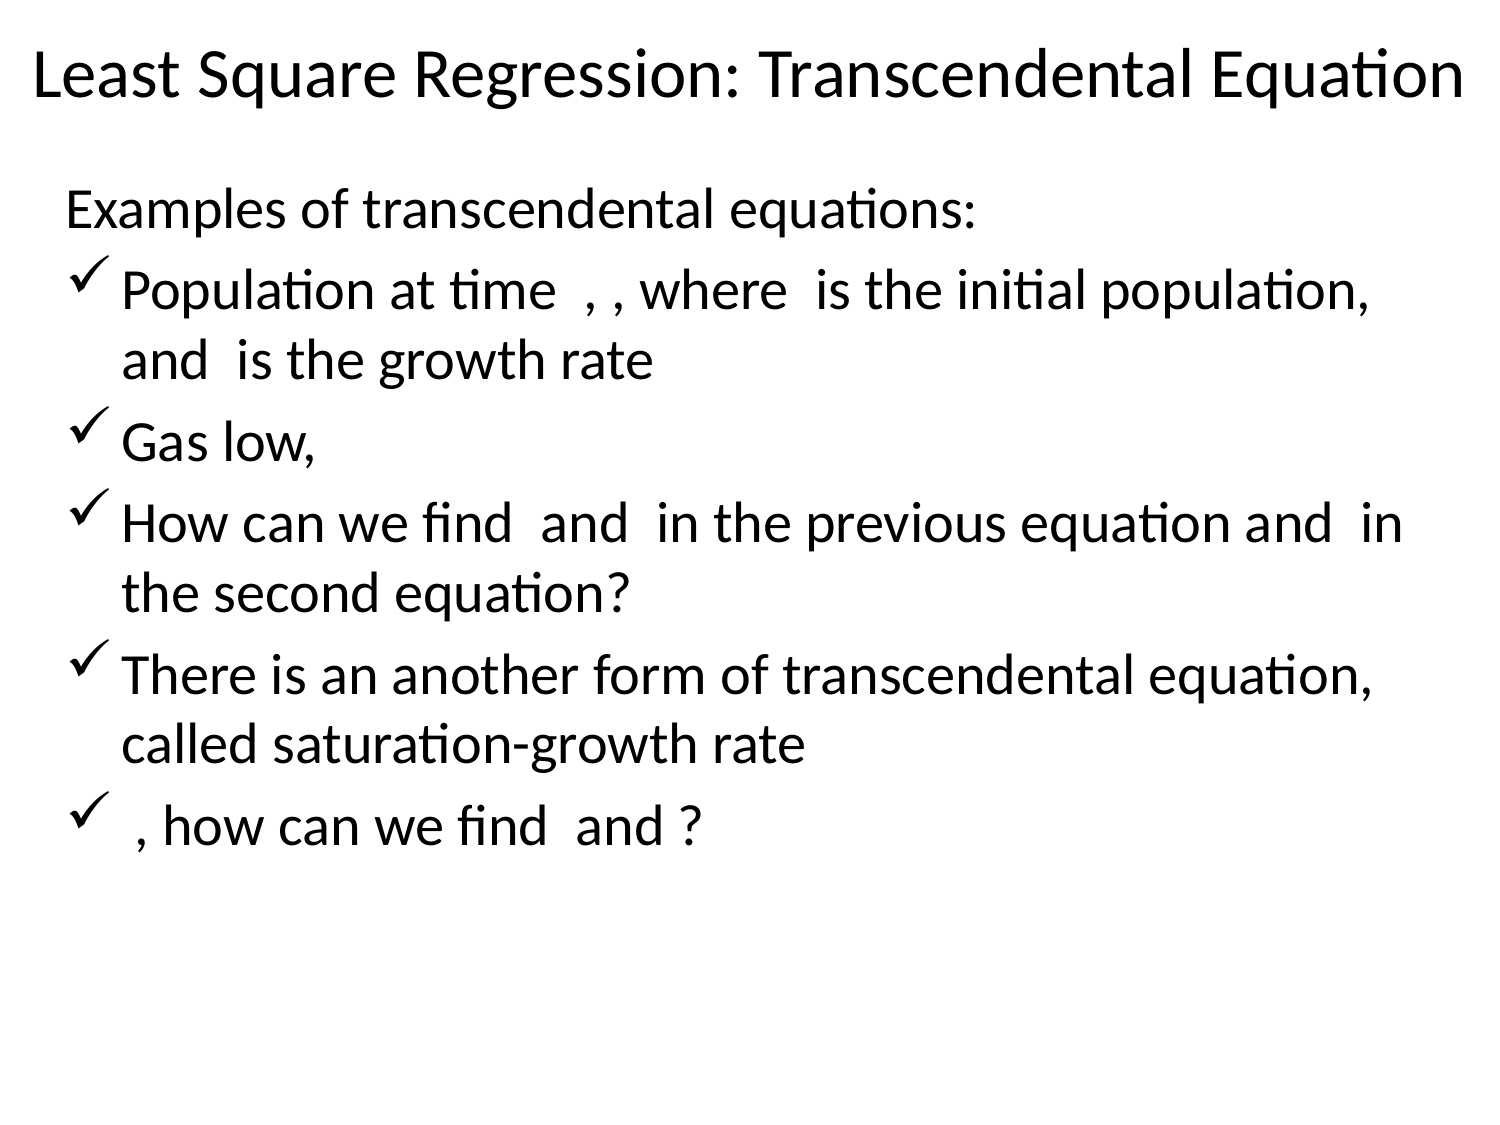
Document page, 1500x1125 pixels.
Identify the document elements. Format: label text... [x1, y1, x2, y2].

title Least Square Regression: Transcendental Equation [0, 12, 1500, 125]
